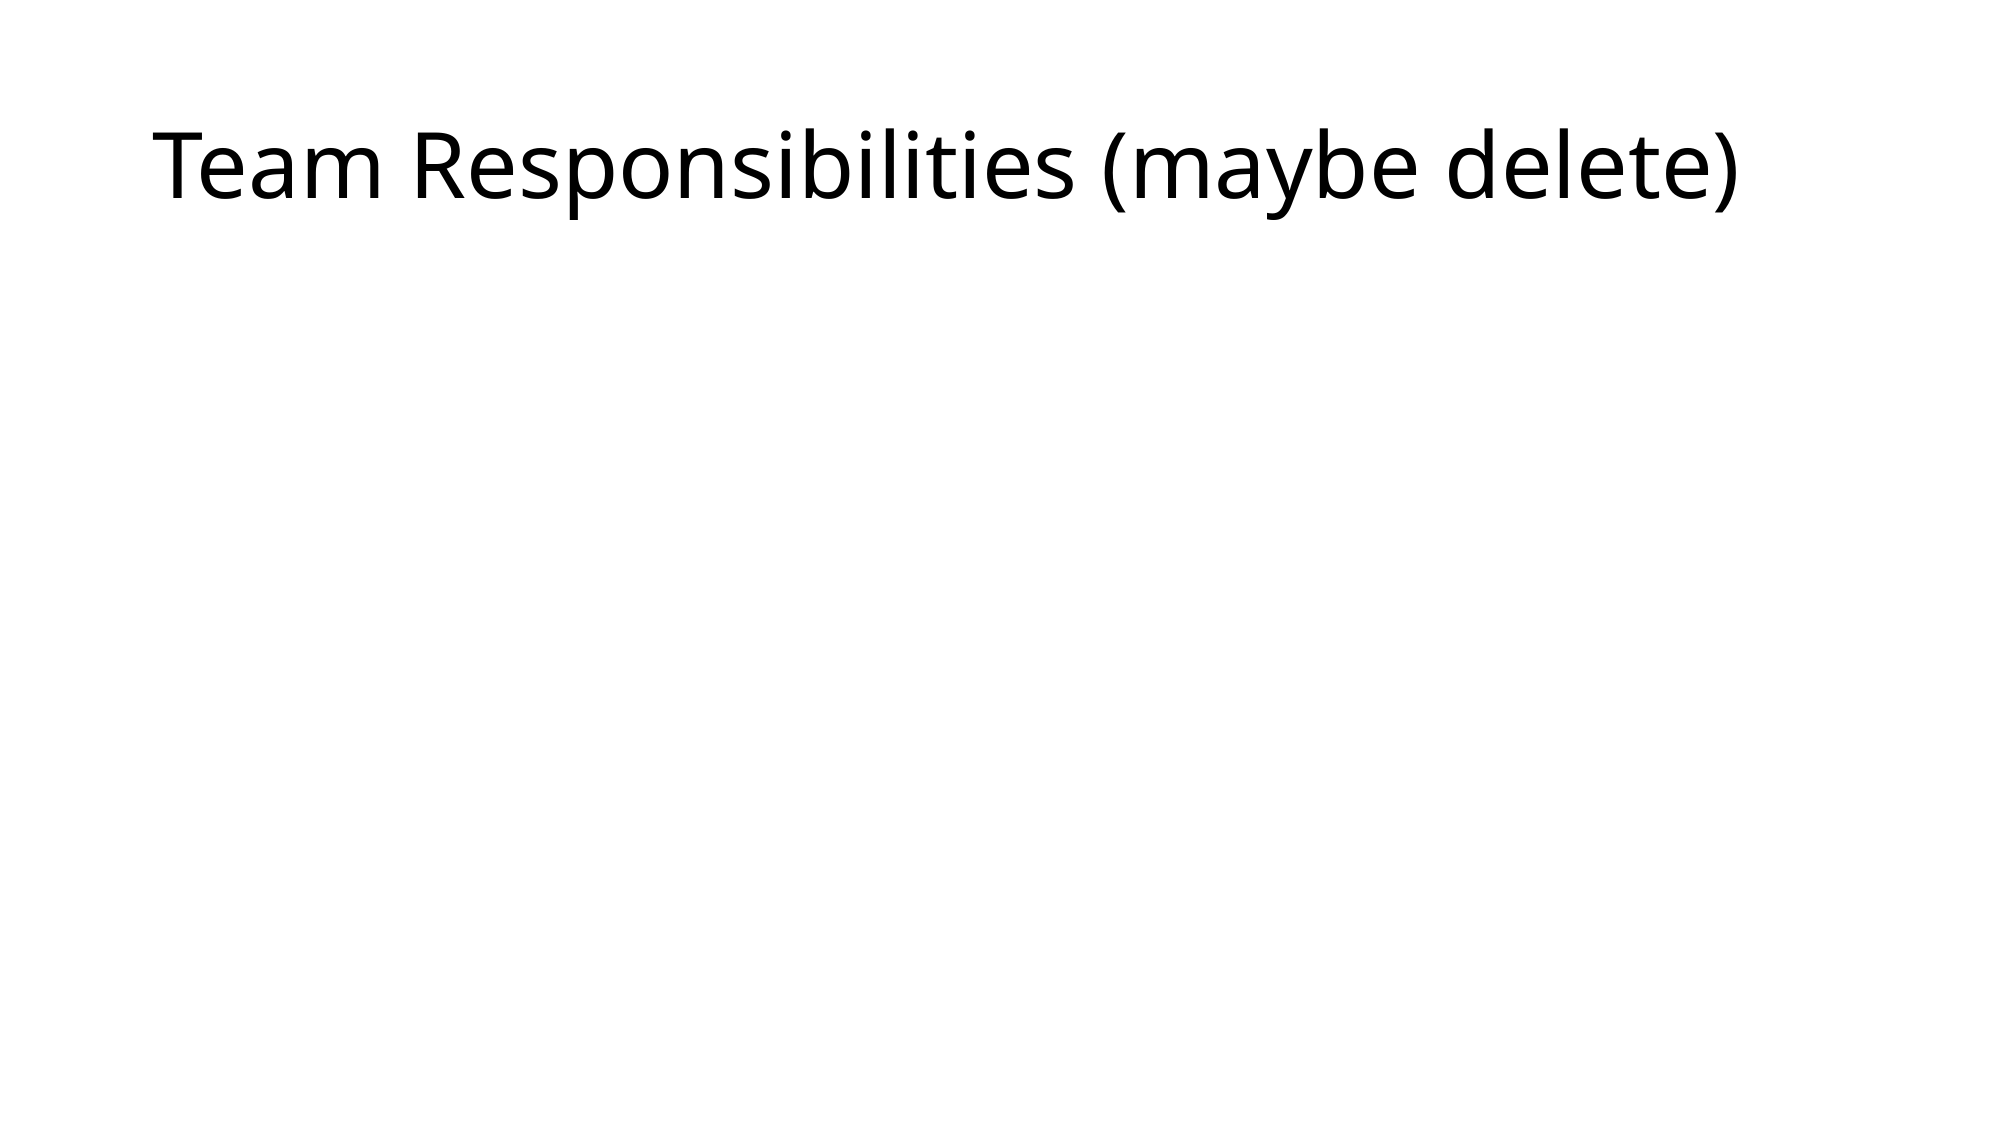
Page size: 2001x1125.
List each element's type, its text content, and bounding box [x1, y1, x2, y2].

title Team Responsibilities (maybe delete) [137, 59, 1863, 278]
